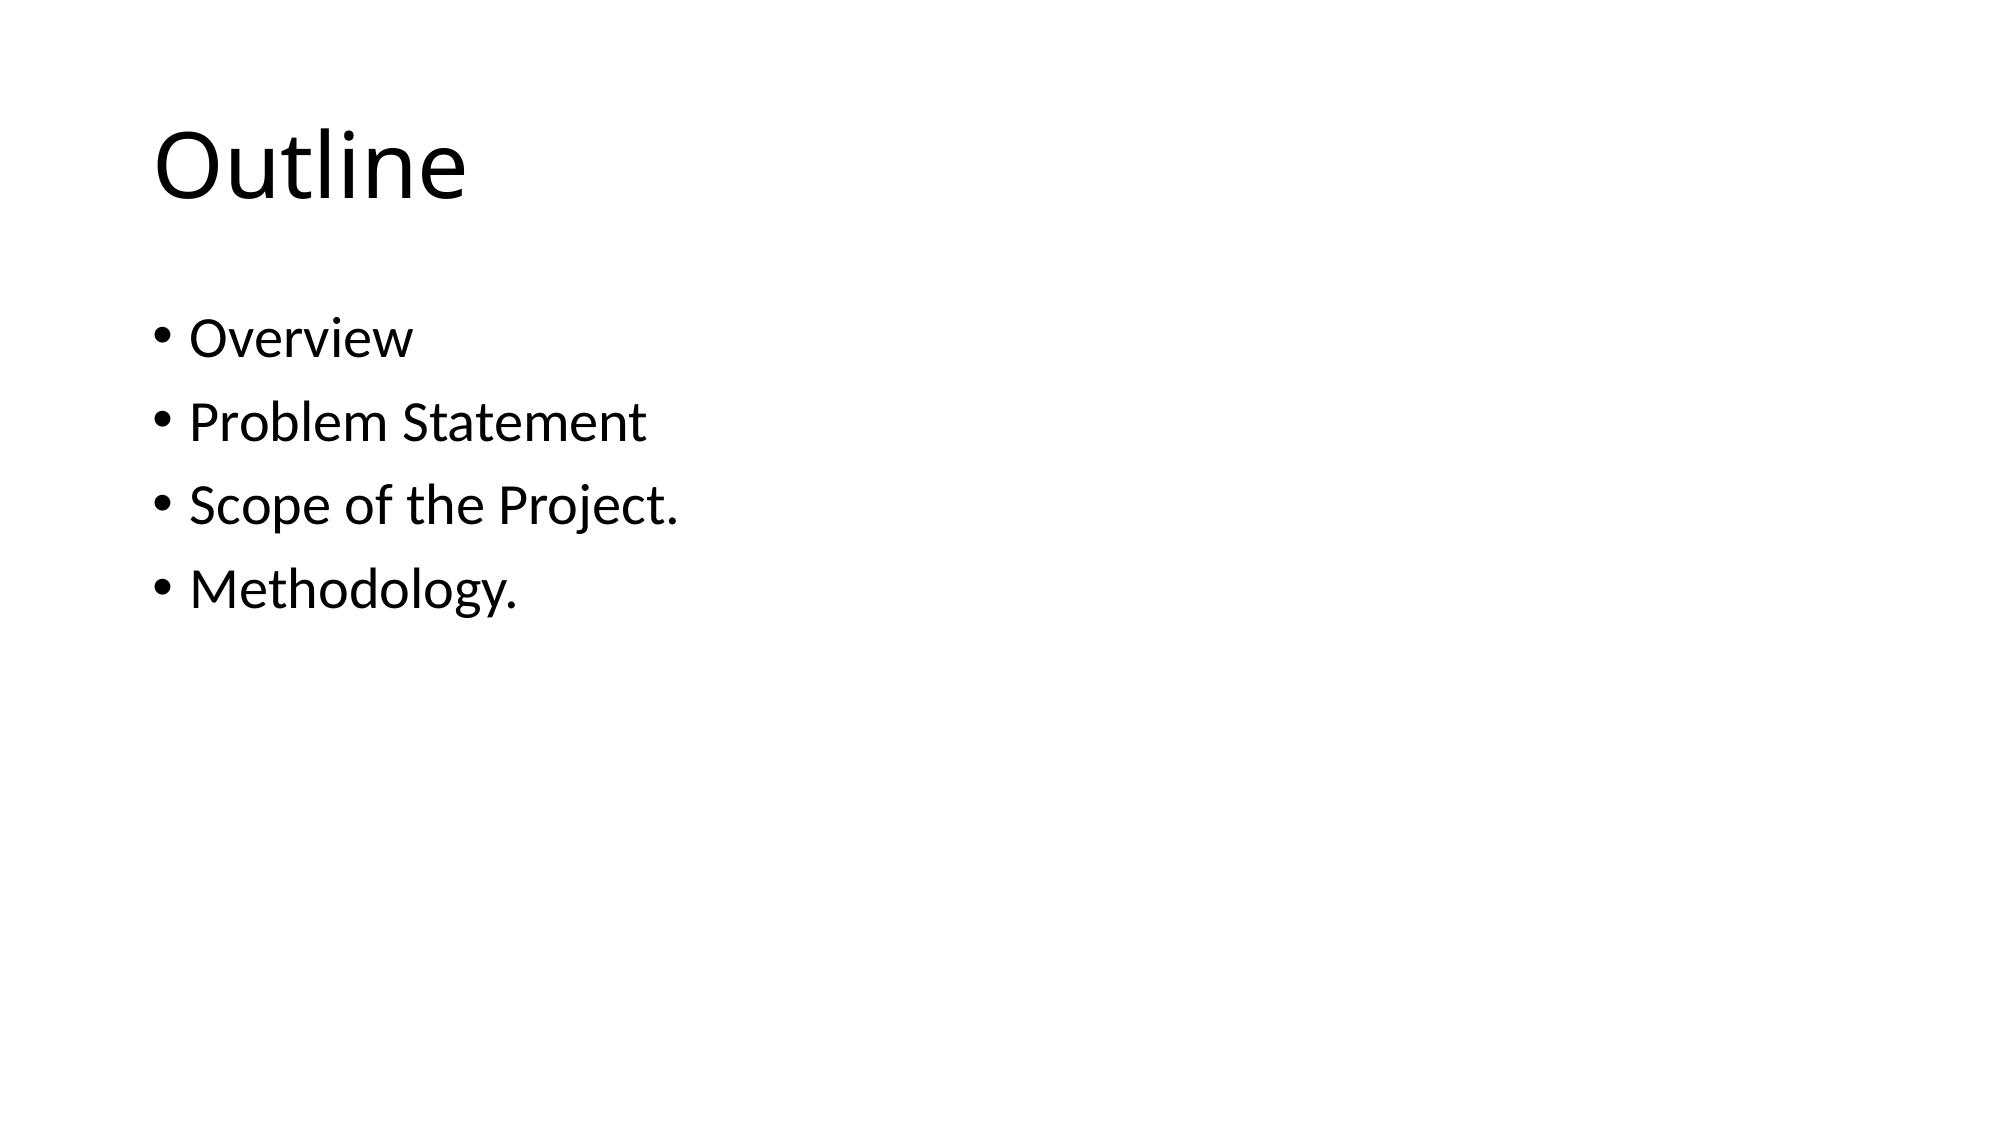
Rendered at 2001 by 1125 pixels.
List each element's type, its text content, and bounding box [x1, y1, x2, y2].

list Overview Problem Statement Scope of the Project. Methodology. [137, 299, 1863, 1014]
title Outline [137, 59, 1863, 278]
